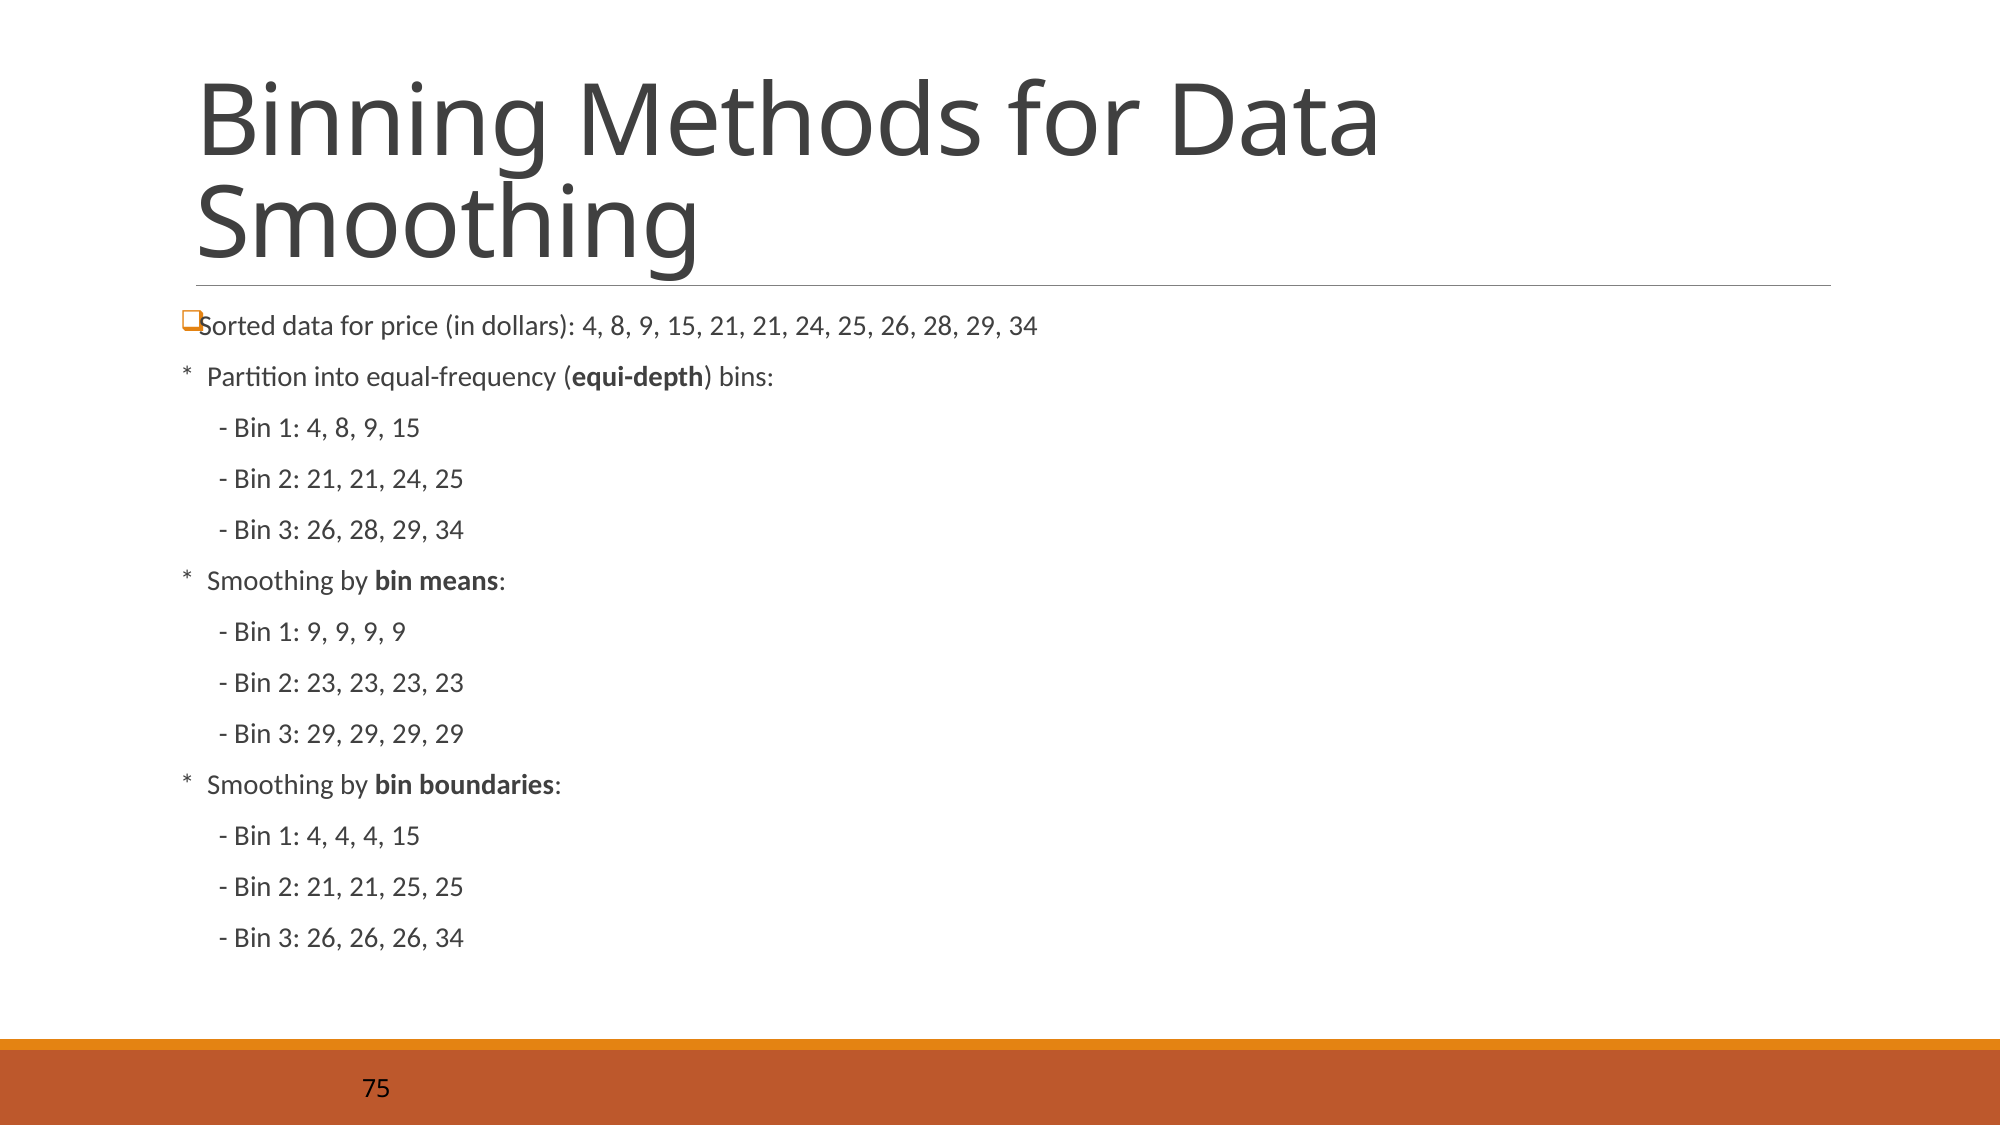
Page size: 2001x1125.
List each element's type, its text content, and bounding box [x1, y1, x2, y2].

slide_number 75 [0, 1059, 406, 1120]
title Binning Methods for Data Smoothing [180, 47, 1830, 285]
list Sorted data for price (in dollars): 4, 8, 9, 15, 21, 21, 24, 25, 26, 28, 29, 34 * Partition into equal-frequency (equi-depth) bins: - Bin 1: 4, 8, 9, 15 - Bin 2: 21, 21, 24, 25 - Bin 3: 26, 28, 29, 34 * Smoothing by bin means: - Bin 1: 9, 9, 9, 9 - Bin 2: 23, 23, 23, 23 - Bin 3: 29, 29, 29, 29 * Smoothing by bin boundaries: - Bin 1: 4, 4, 4, 15 - Bin 2: 21, 21, 25, 25 - Bin 3: 26, 26, 26, 34 [180, 302, 1830, 963]
